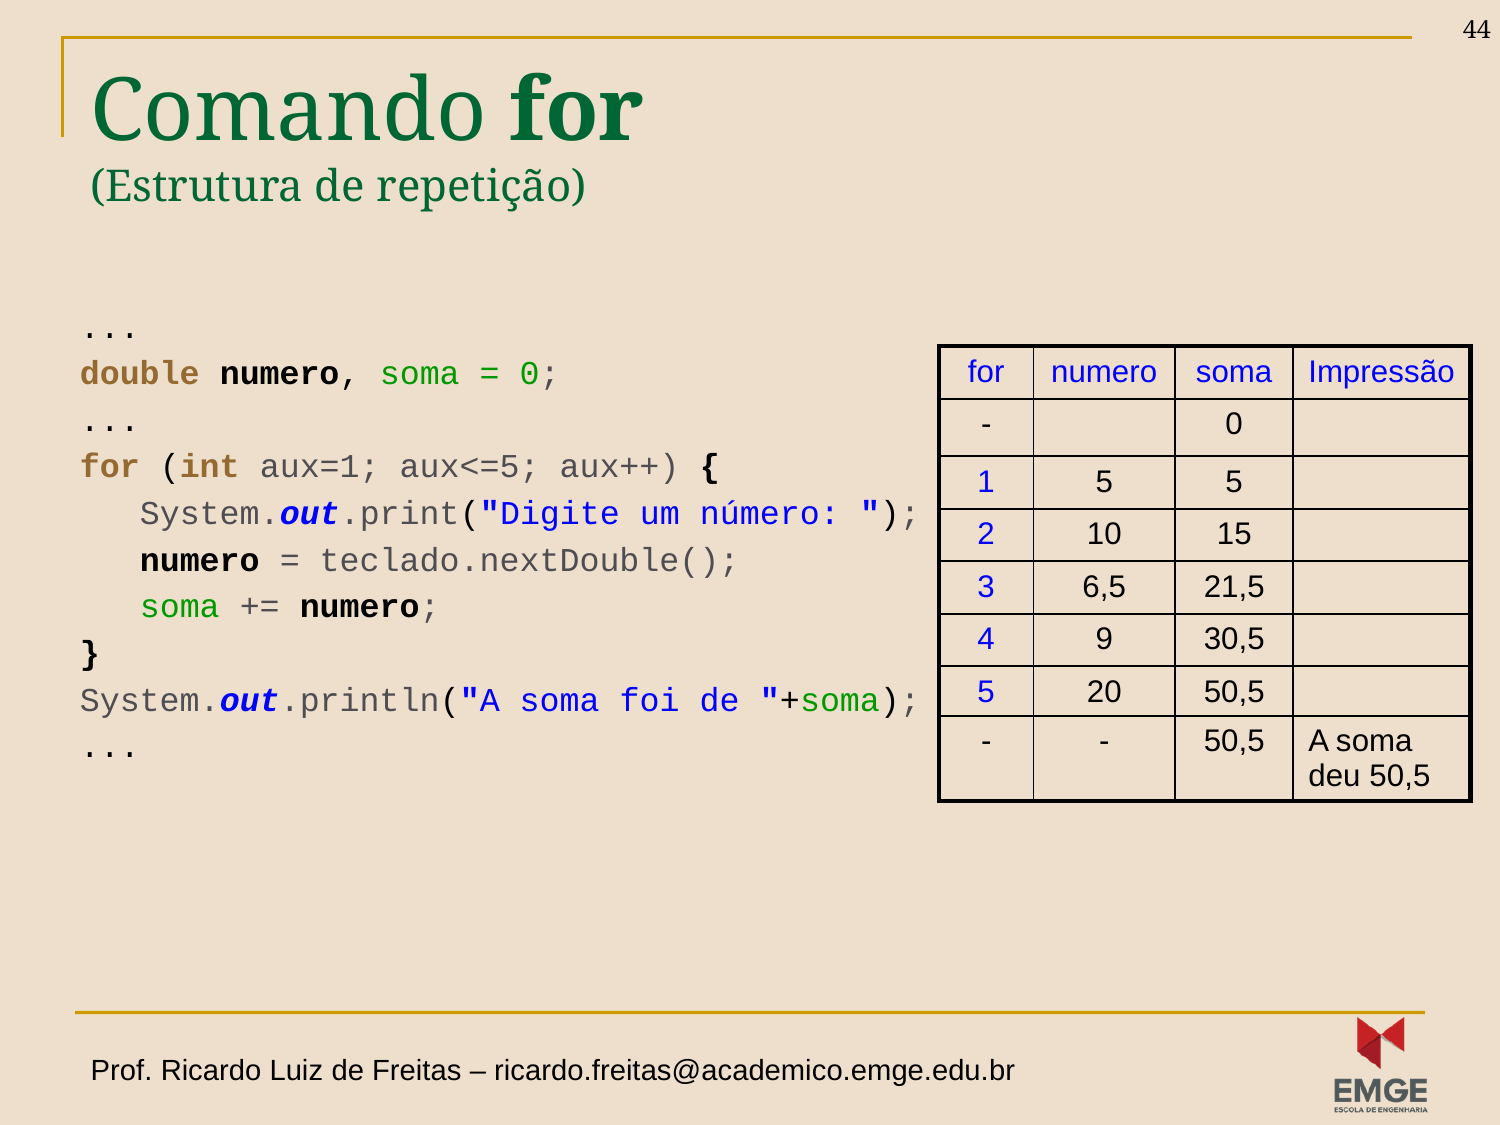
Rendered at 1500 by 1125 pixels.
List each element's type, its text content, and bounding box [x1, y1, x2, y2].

table_cell 3 [941, 562, 1033, 613]
table_cell 50,5 [1176, 667, 1292, 715]
table_cell [1034, 400, 1174, 455]
picture [1328, 1012, 1433, 1116]
table_cell 1 [941, 457, 1033, 508]
table_cell 5 [1176, 457, 1292, 508]
table_cell 21,5 [1176, 562, 1292, 613]
table_cell [1294, 667, 1468, 715]
table_cell 50,5 [1176, 717, 1292, 799]
table_cell [1294, 562, 1468, 613]
table_cell 0 [1176, 400, 1292, 455]
table_cell 15 [1176, 510, 1292, 560]
table_cell 4 [941, 615, 1033, 665]
table_cell - [941, 400, 1033, 455]
title Comando for (Estrutura de repetição) [75, 45, 1425, 233]
table_cell [1294, 615, 1468, 665]
table_cell 30,5 [1176, 615, 1292, 665]
table_cell [1294, 400, 1468, 455]
table_cell [1294, 457, 1468, 508]
table_cell - [1034, 717, 1174, 799]
table_cell - [941, 717, 1033, 799]
table_cell 20 [1034, 667, 1174, 715]
table_cell A soma deu 50,5 [1294, 717, 1468, 799]
slide_number 44 [1392, 0, 1500, 55]
table_header for [941, 348, 1033, 398]
table_cell [1294, 510, 1468, 560]
table_cell 2 [941, 510, 1033, 560]
table_header soma [1176, 348, 1292, 398]
table_header Impressão [1294, 348, 1468, 398]
list ... double numero, soma = 0; ... for (int aux=1; aux<=5; aux++) { System.out.print("Digite um número: "); numero = teclado.nextDouble(); soma += numero; } System.out.println("A soma foi de "+soma); ... [64, 297, 939, 894]
table_cell 9 [1034, 615, 1174, 665]
table_cell 10 [1034, 510, 1174, 560]
table_cell 5 [1034, 457, 1174, 508]
table_cell 5 [941, 667, 1033, 715]
table_header numero [1034, 348, 1174, 398]
table_cell 6,5 [1034, 562, 1174, 613]
